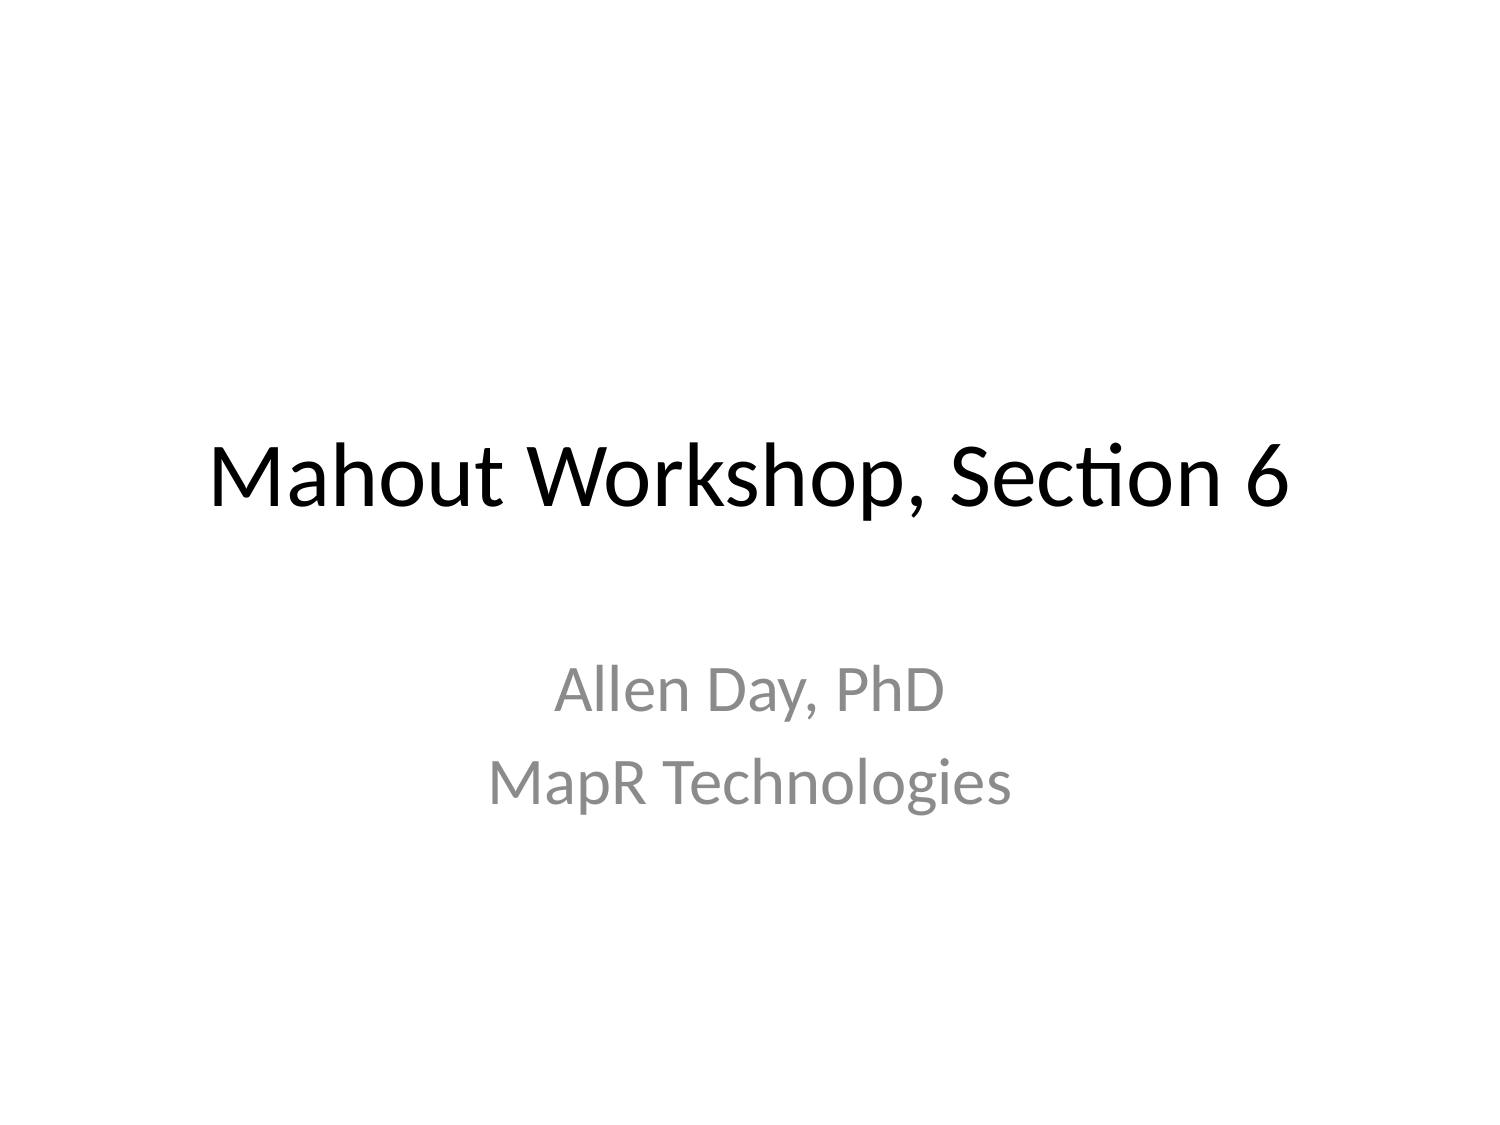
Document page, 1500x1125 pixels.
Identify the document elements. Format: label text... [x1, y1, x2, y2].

title Mahout Workshop, Section 6 [112, 349, 1388, 591]
subtitle Allen Day, PhD MapR Technologies [225, 637, 1275, 925]
